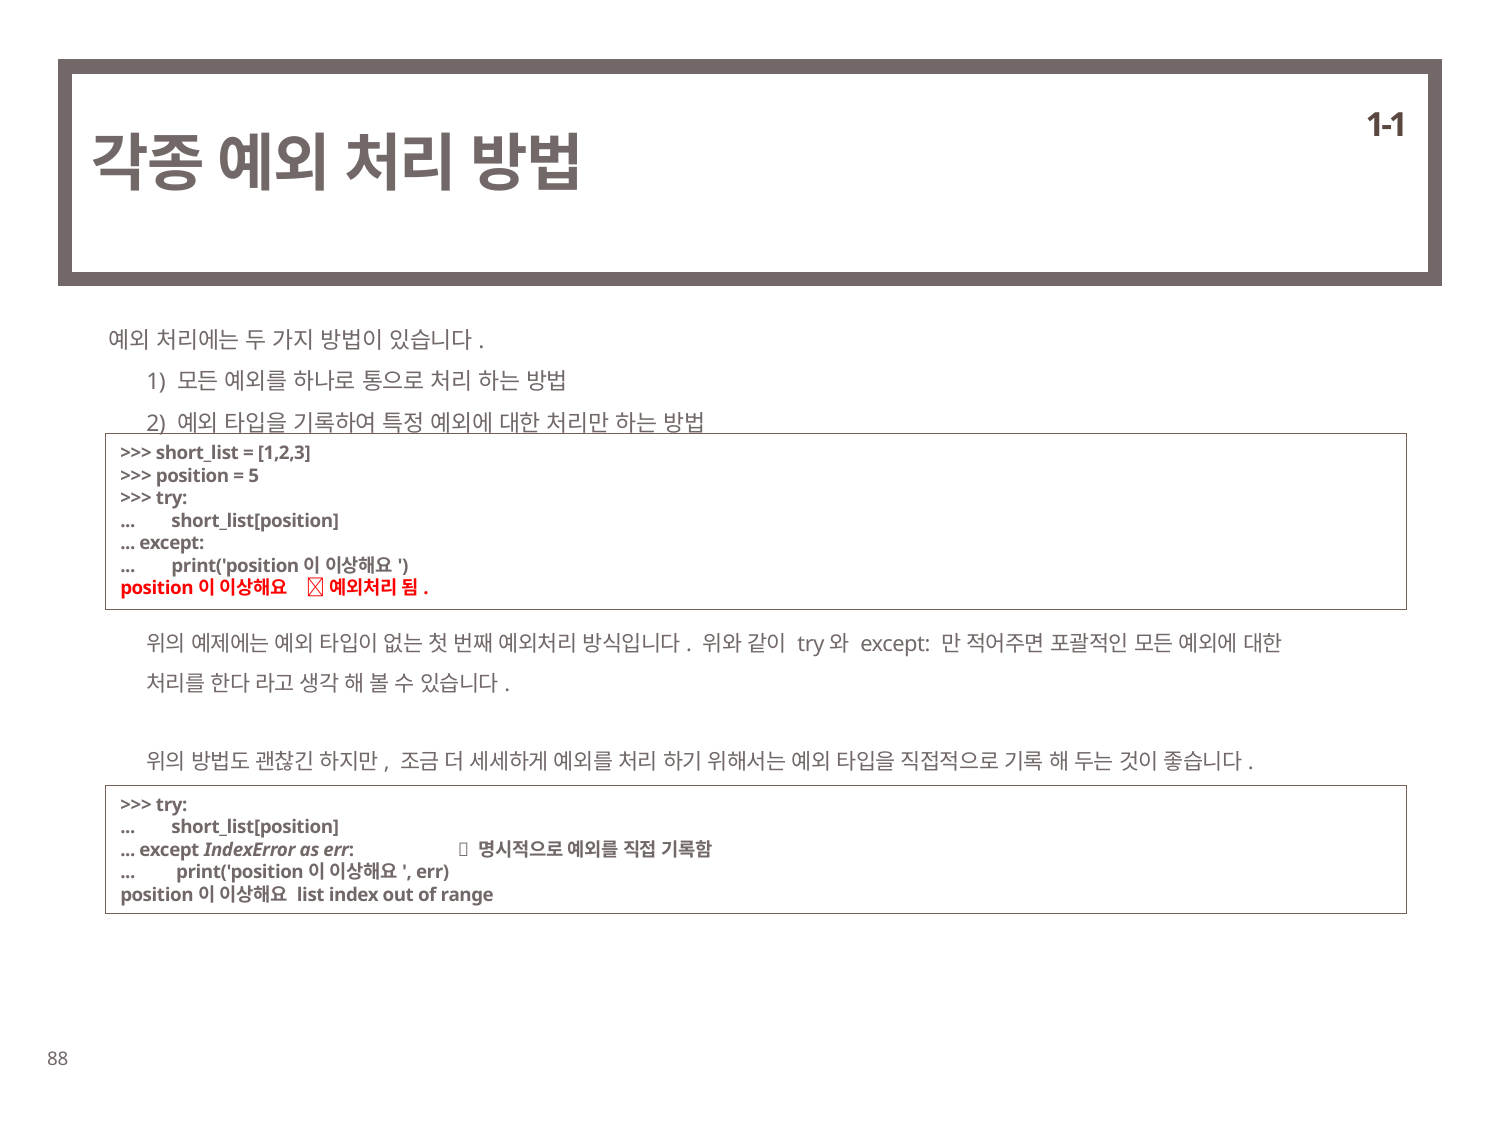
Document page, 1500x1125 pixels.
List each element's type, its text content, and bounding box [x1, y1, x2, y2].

text_box 위의 예제에는 예외 타입이 없는 첫 번째 예외처리 방식입니다. 위와 같이 try와 except: 만 적어주면 포괄적인 모든 예외에 대한 처리를 한다 라고 생각 해 볼 수 있습니다. 위의 방법도 괜찮긴 하지만, 조금 더 세세하게 예외를 처리 하기 위해서는 예외 타입을 직접적으로 기록 해 두는 것이 좋습니다. [93, 609, 1345, 797]
text_box >>> try: ... short_list[position] ... except IndexError as err:  명시적으로 예외를 직접 기록함 ... print('position이 이상해요', err) position이 이상해요 list index out of range [105, 785, 1407, 914]
text_box 1-1 [1153, 19, 1424, 197]
text_box >>> short_list = [1,2,3] >>> position = 5 >>> try: ... short_list[position] ... except: ... print('position이 이상해요') position이 이상해요  예외처리 됨. [105, 433, 1407, 610]
text_box [63, 64, 1437, 281]
text_box 예외 처리에는 두 가지 방법이 있습니다. 1) 모든 예외를 하나로 통으로 처리 하는 방법 2) 예외 타입을 기록하여 특정 예외에 대한 처리만 하는 방법 [93, 304, 1345, 457]
